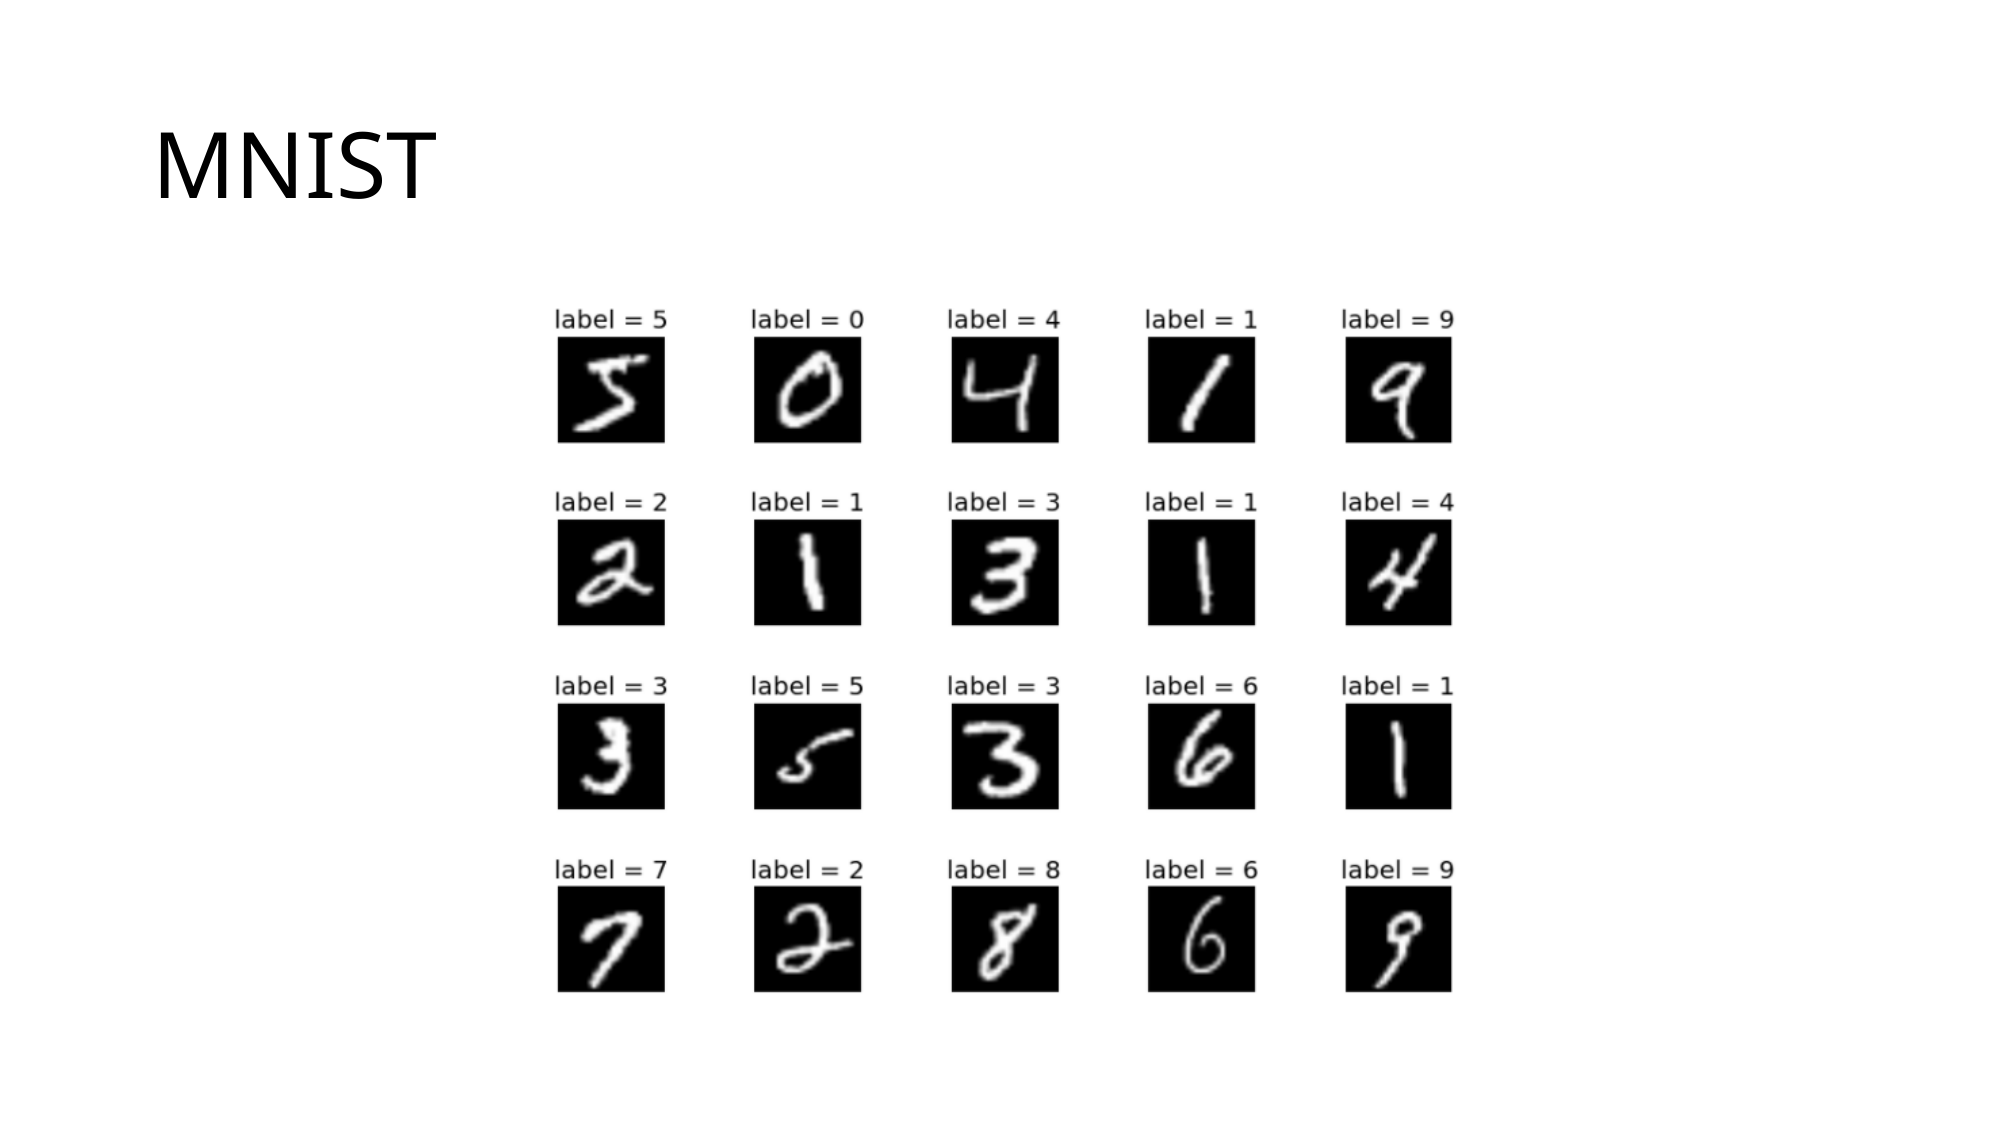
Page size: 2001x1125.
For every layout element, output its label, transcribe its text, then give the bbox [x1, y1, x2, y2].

title MNIST [137, 59, 1863, 278]
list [531, 299, 1469, 1014]
